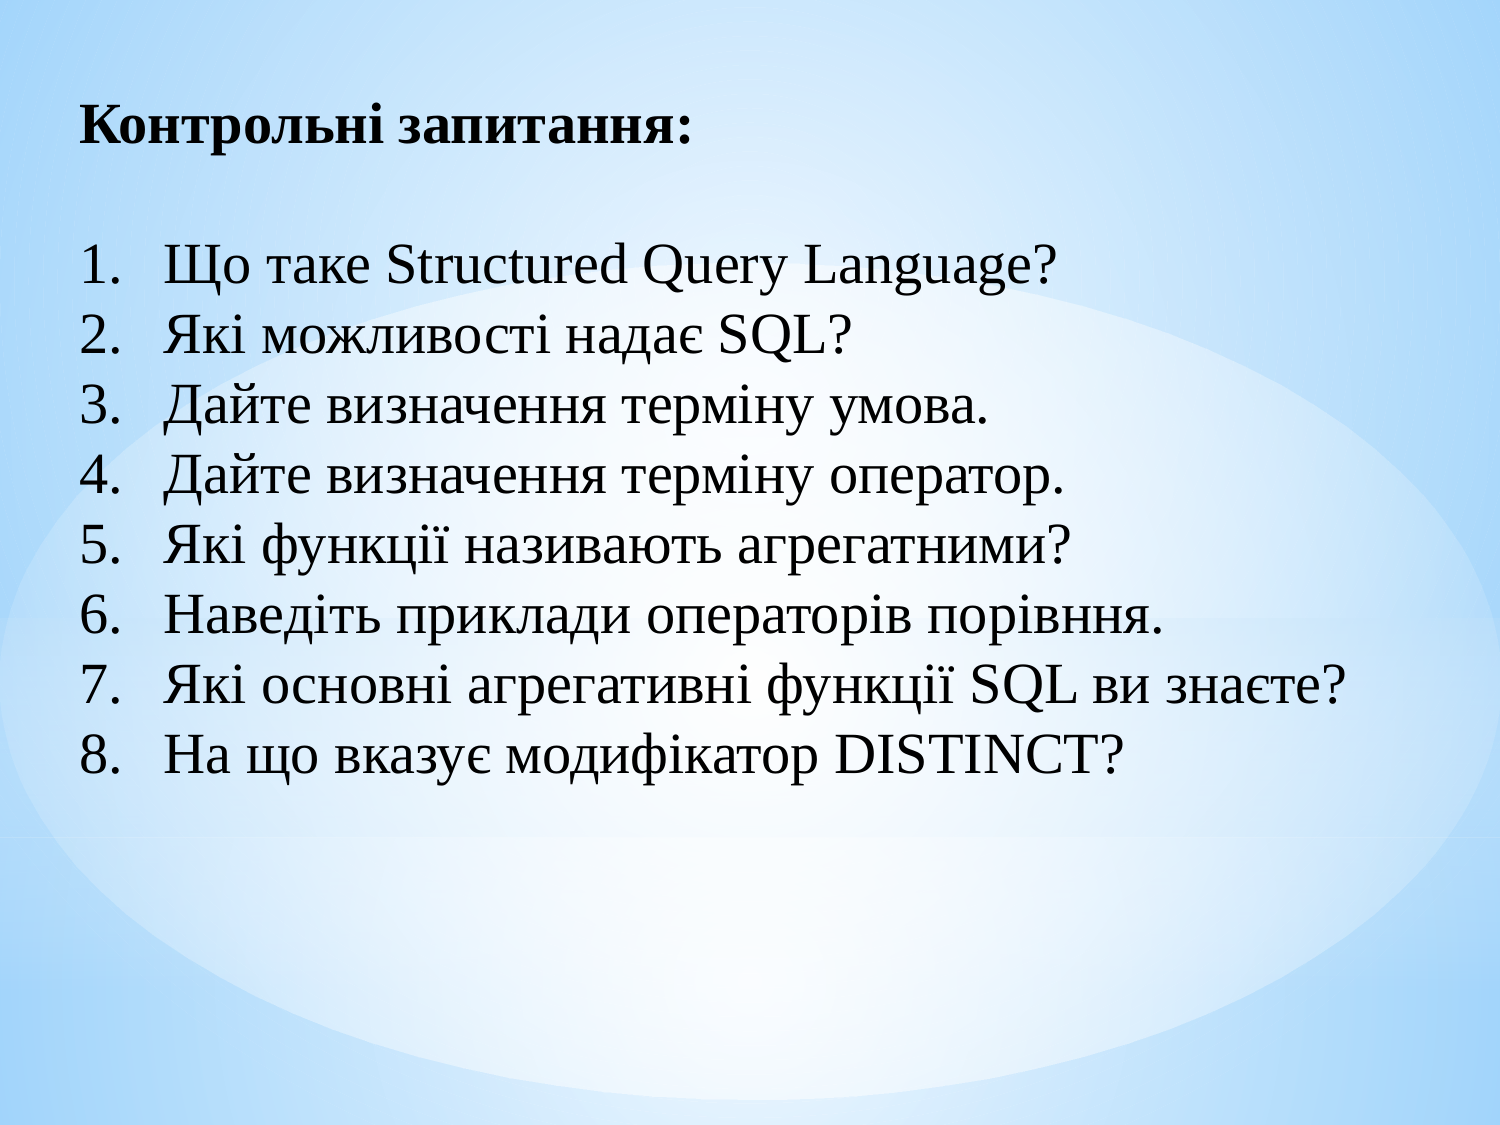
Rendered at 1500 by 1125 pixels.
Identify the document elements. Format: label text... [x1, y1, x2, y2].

text_box Контрольні запитання: Що таке Structured Query Language? Які можливості надає SQL? Дайте визначення терміну умова. Дайте визначення терміну оператор. Які функції називають агрегатними? Наведіть приклади операторів порівння. Які основні агрегативні функції SQL ви знаєте? На що вказує модифікатор DISTINCT? [64, 78, 1436, 793]
